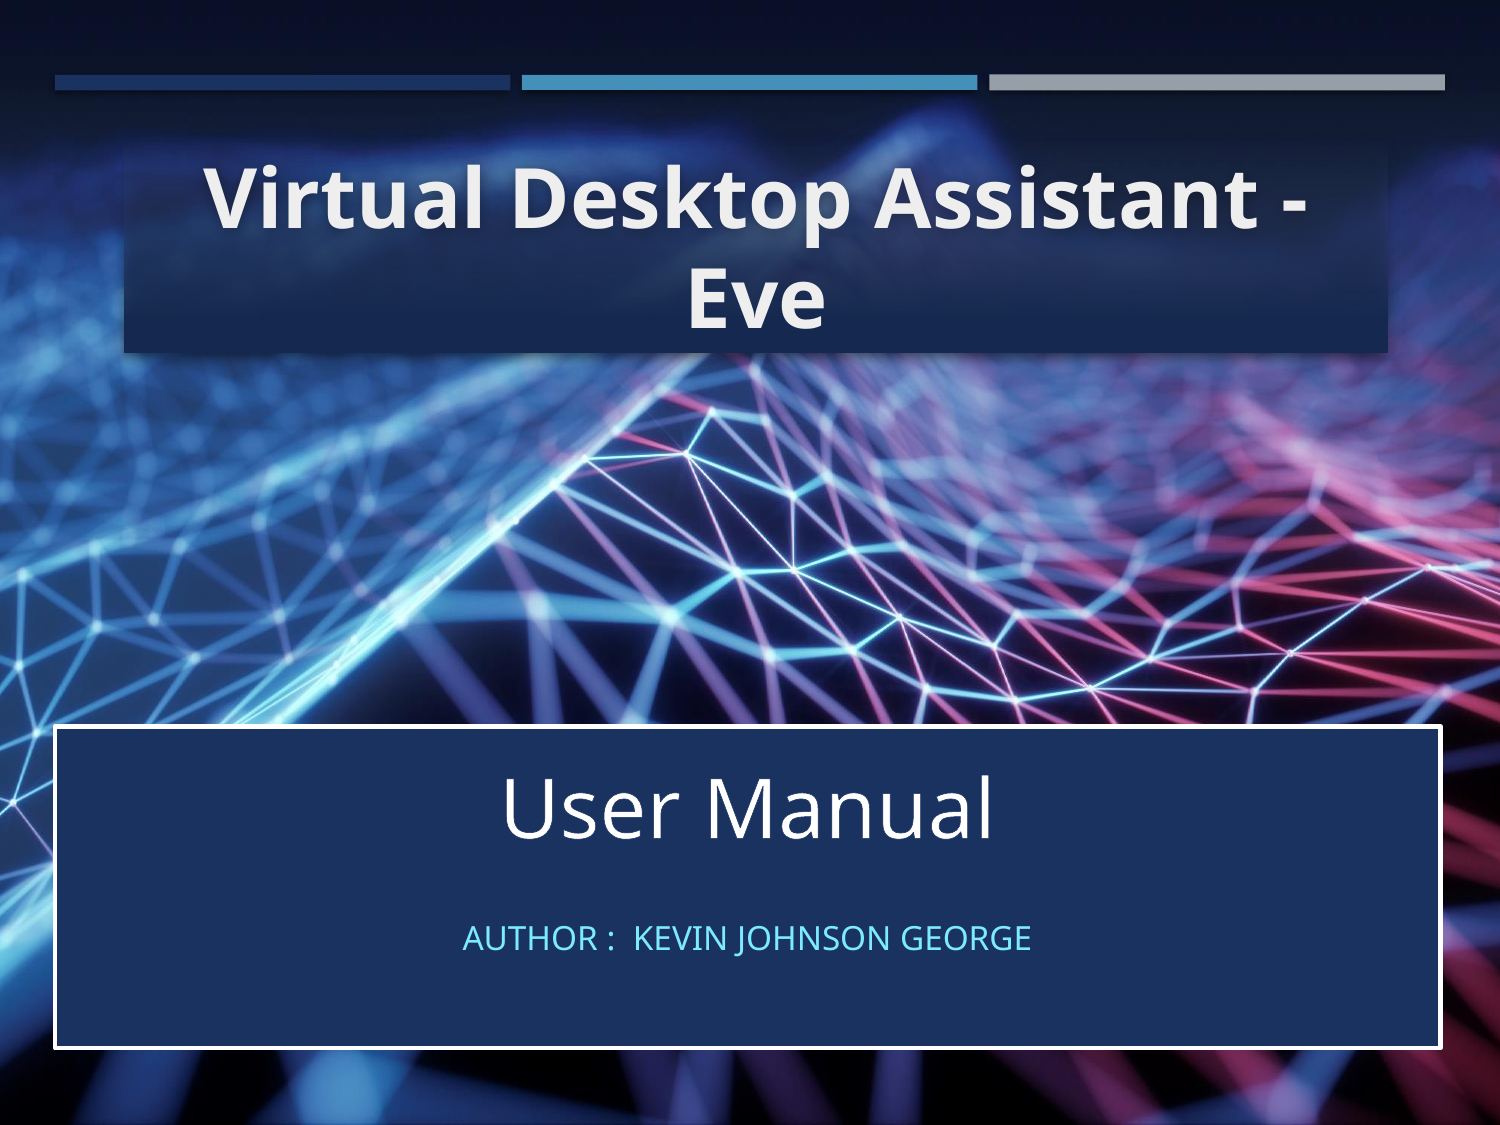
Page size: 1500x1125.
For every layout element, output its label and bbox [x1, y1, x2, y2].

picture [0, 0, 1500, 1125]
text_box [54, 73, 1446, 92]
